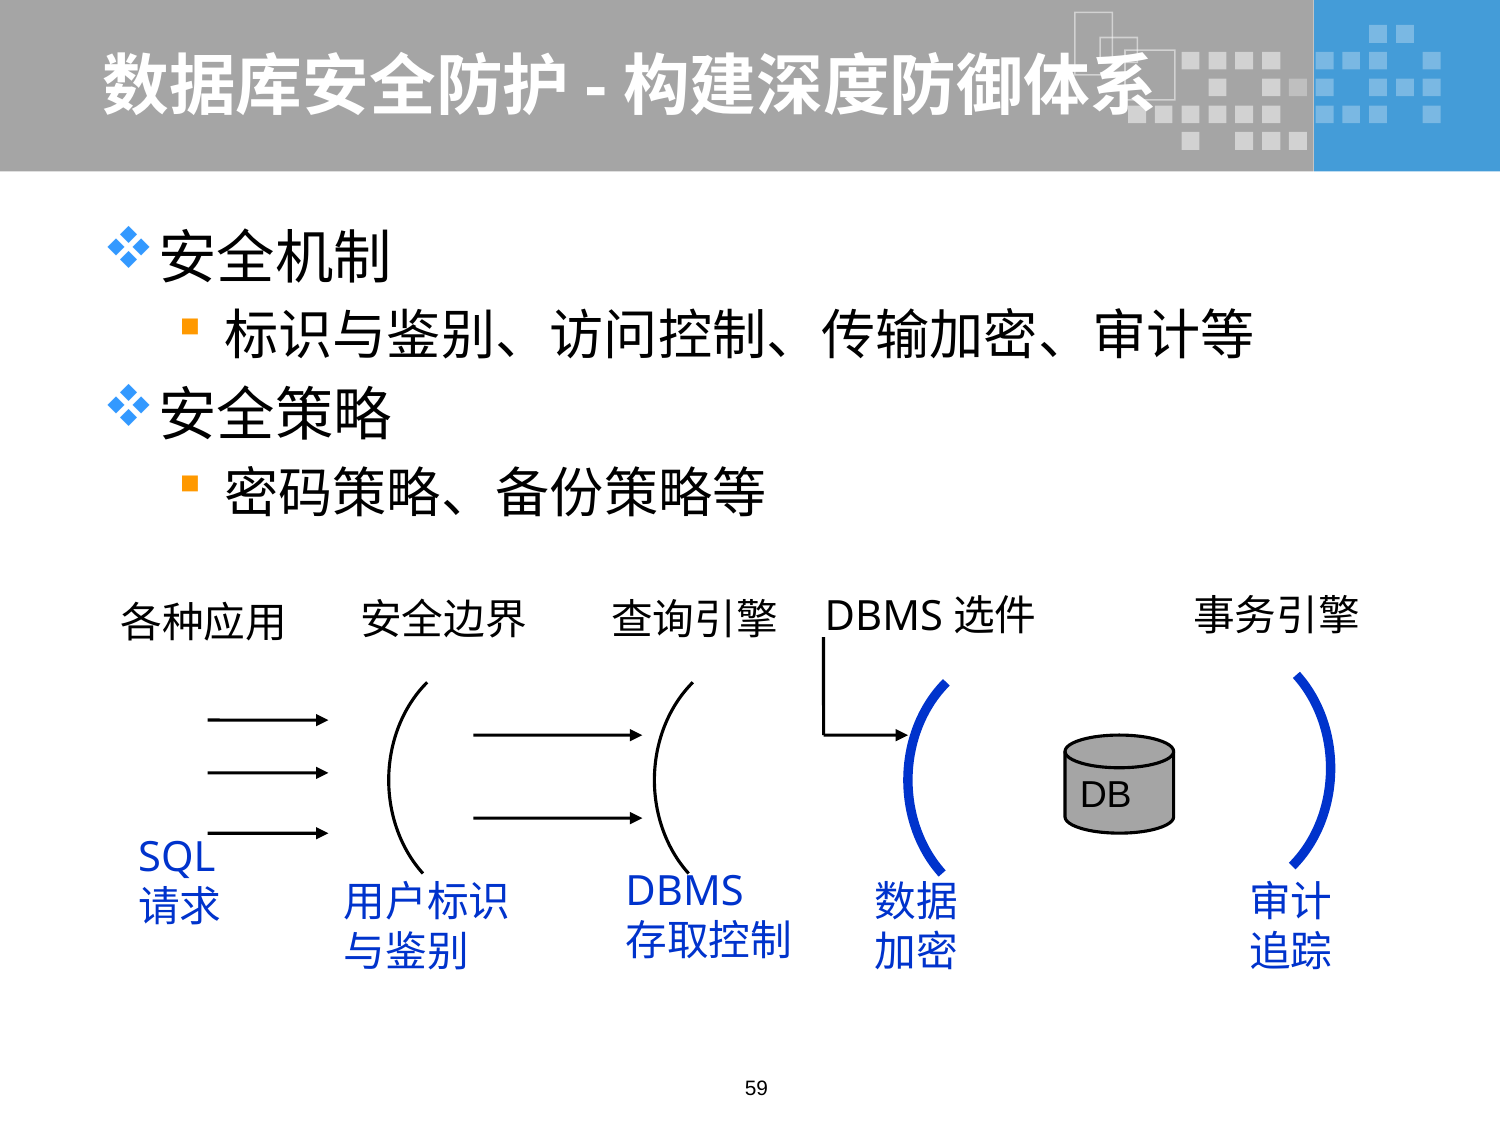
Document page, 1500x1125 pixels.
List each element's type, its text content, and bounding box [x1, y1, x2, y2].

list 安全机制 标识与鉴别、访问控制、传输加密、审计等 安全策略 密码策略、备份策略等 [87, 212, 1432, 1050]
title 数据库安全防护-构建深度防御体系 [87, 42, 1252, 123]
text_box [120, 594, 1399, 970]
slide_number 59 [687, 1066, 826, 1111]
